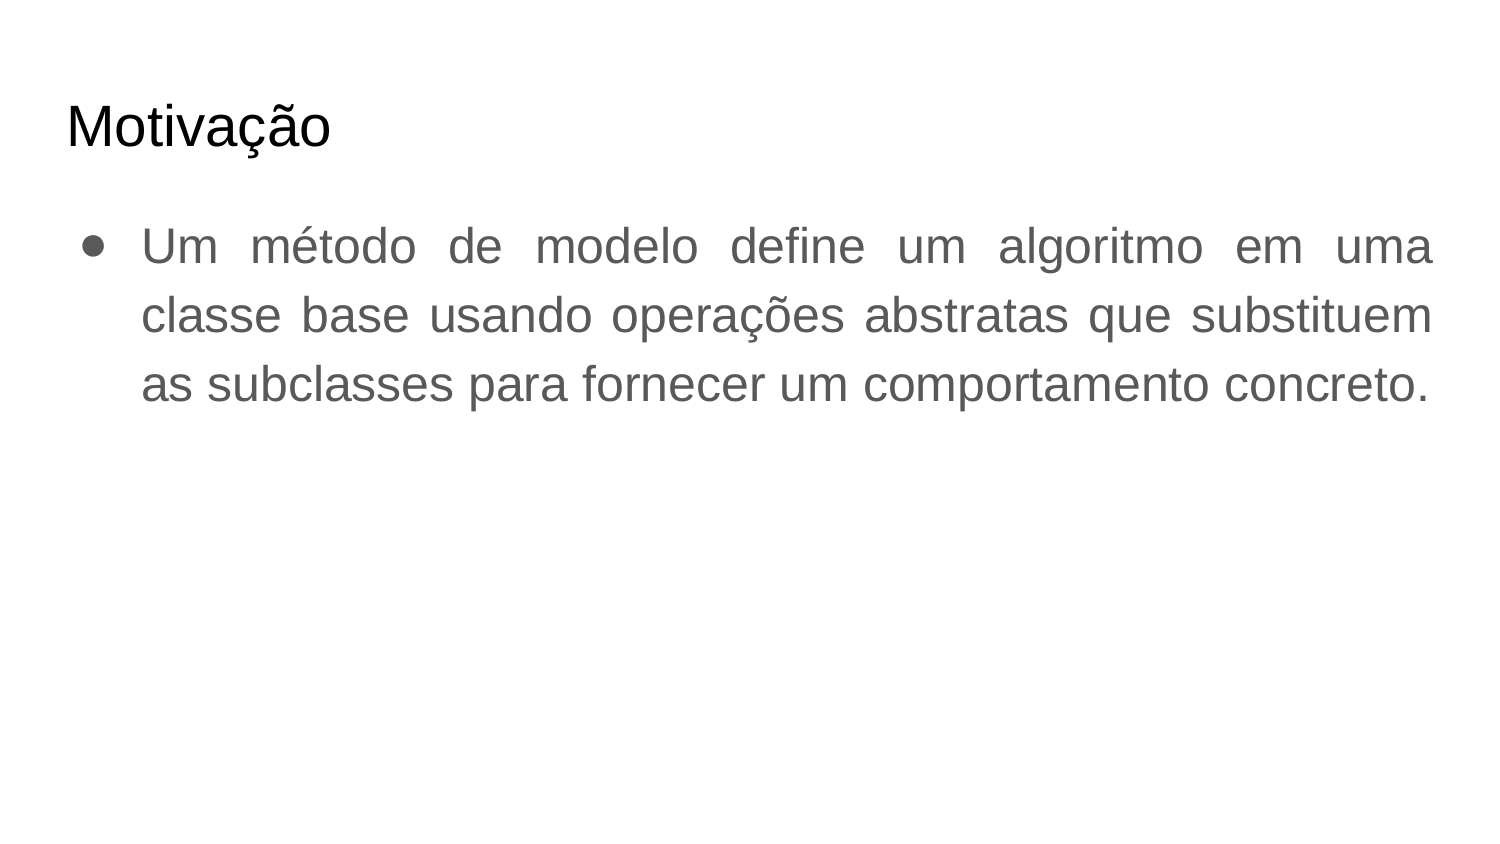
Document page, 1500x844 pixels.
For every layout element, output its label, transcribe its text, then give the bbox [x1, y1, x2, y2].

title Motivação [51, 72, 1449, 167]
list Um método de modelo define um algoritmo em uma classe base usando operações abstratas que substituem as subclasses para fornecer um comportamento concreto. [51, 189, 1449, 750]
